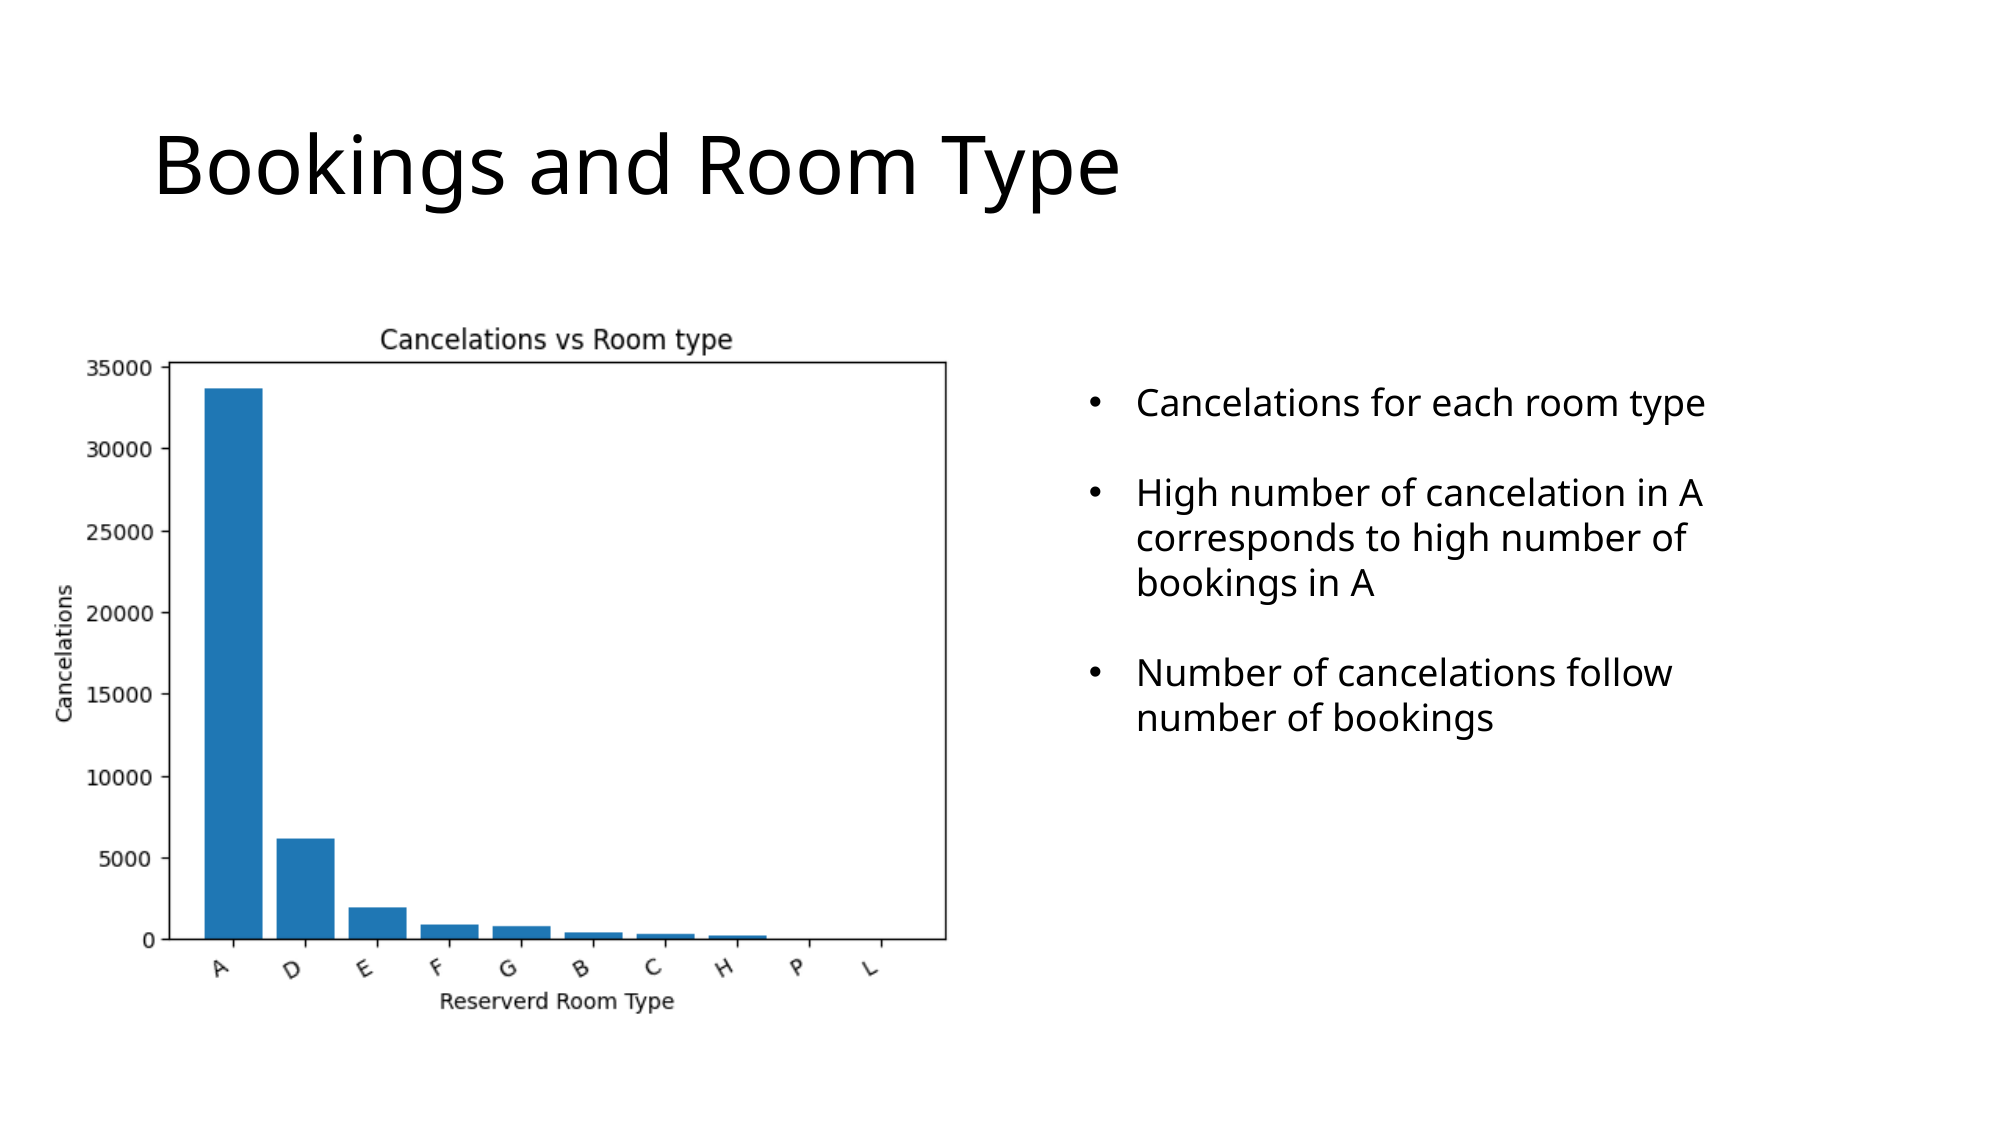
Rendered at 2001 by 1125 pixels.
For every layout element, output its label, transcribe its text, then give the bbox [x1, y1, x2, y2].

title Bookings and Room Type [137, 59, 1863, 278]
picture [39, 311, 961, 1029]
text_box Cancelations for each room type High number of cancelation in A corresponds to high number of bookings in A Number of cancelations follow number of bookings [1073, 371, 1837, 747]
